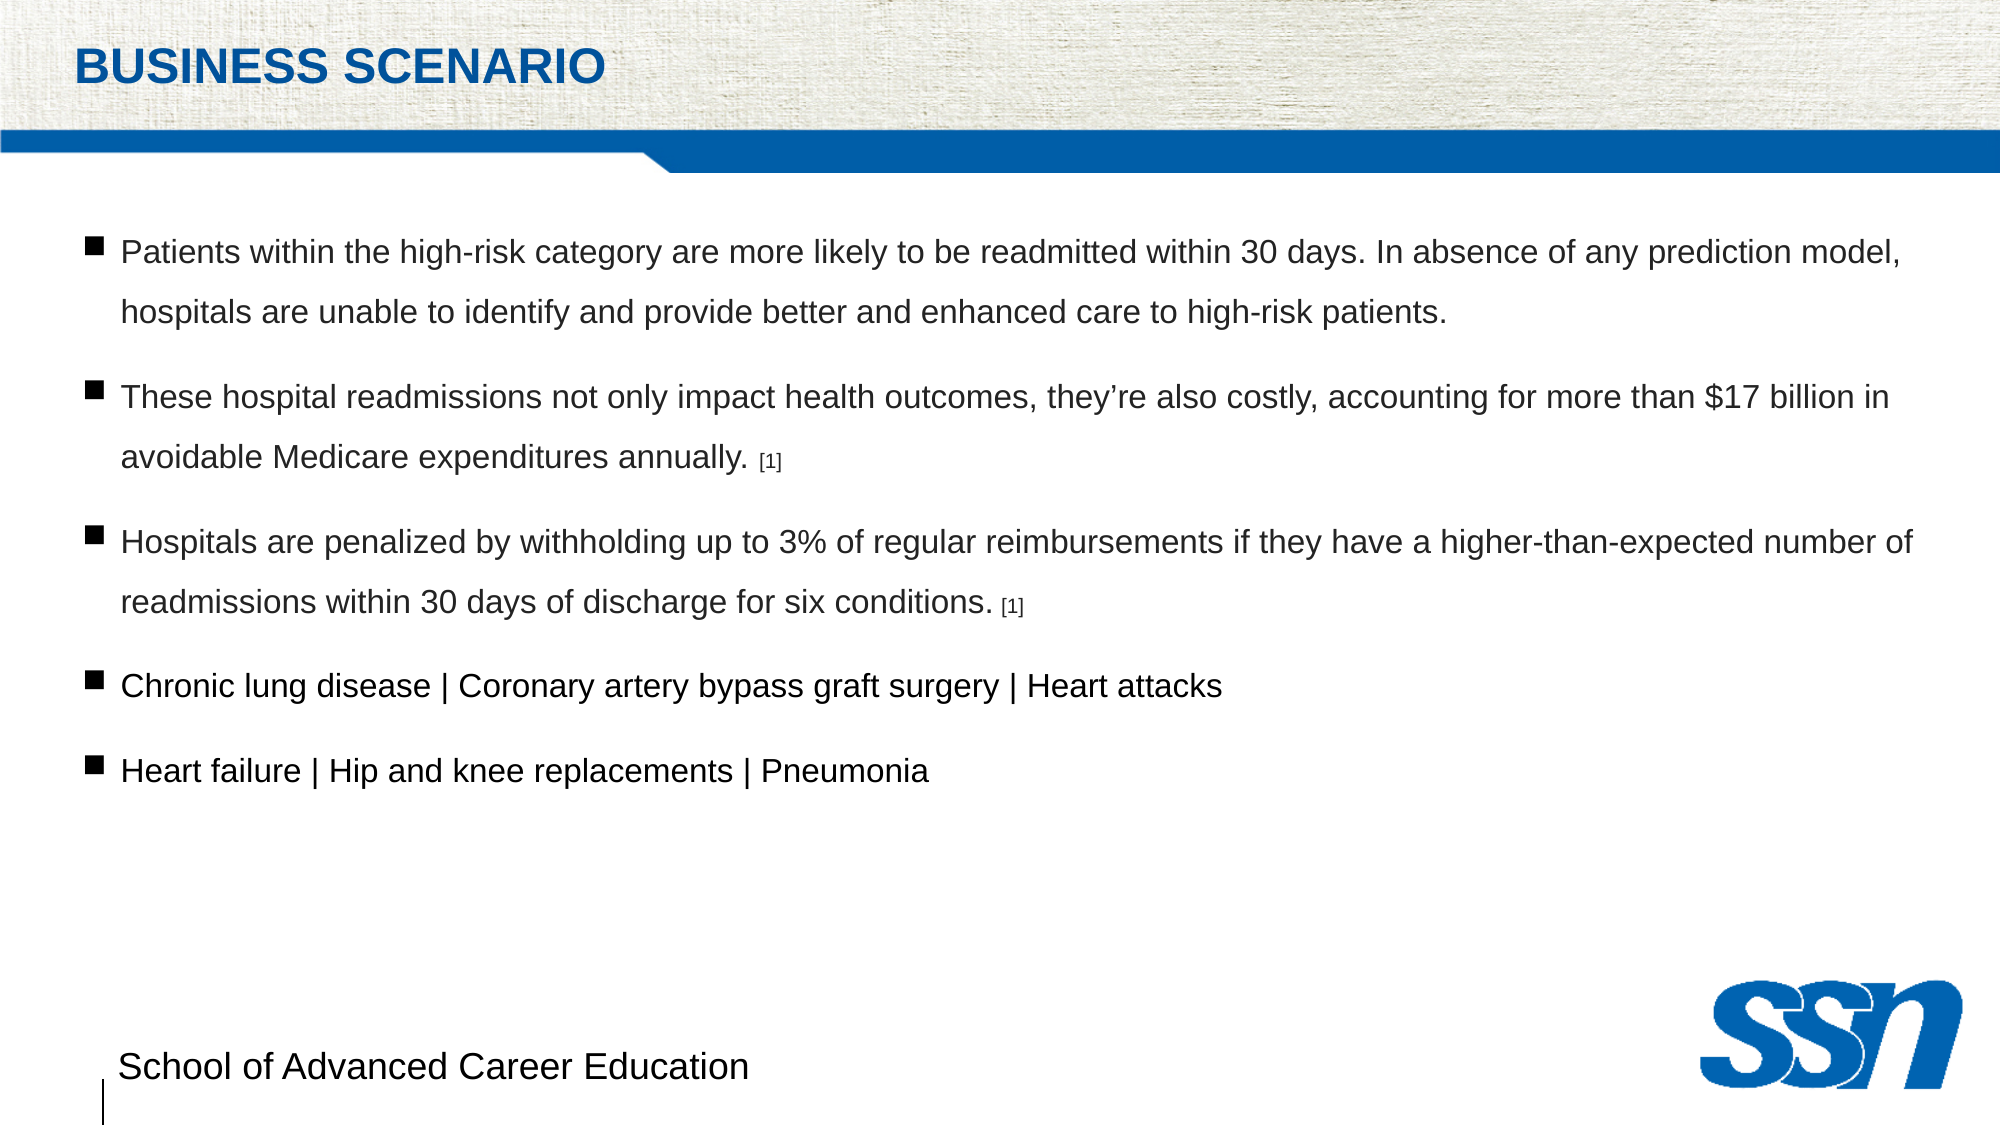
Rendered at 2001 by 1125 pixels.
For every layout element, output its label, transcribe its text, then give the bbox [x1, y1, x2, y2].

list Patients within the high-risk category are more likely to be readmitted within 30 days. In absence of any prediction model, hospitals are unable to identify and provide better and enhanced care to high-risk patients. These hospital readmissions not only impact health outcomes, they’re also costly, accounting for more than $17 billion in avoidable Medicare expenditures annually. [1] Hospitals are penalized by withholding up to 3% of regular reimbursements if they have a higher-than-expected number of readmissions within 30 days of discharge for six conditions. [1] Chronic lung disease | Coronary artery bypass graft surgery | Heart attacks Heart failure | Hip and knee replacements | Pneumonia [66, 201, 1934, 884]
title BUSINESS scenario [66, 2, 1934, 126]
picture [0, 0, 2000, 173]
picture [1698, 977, 1965, 1094]
